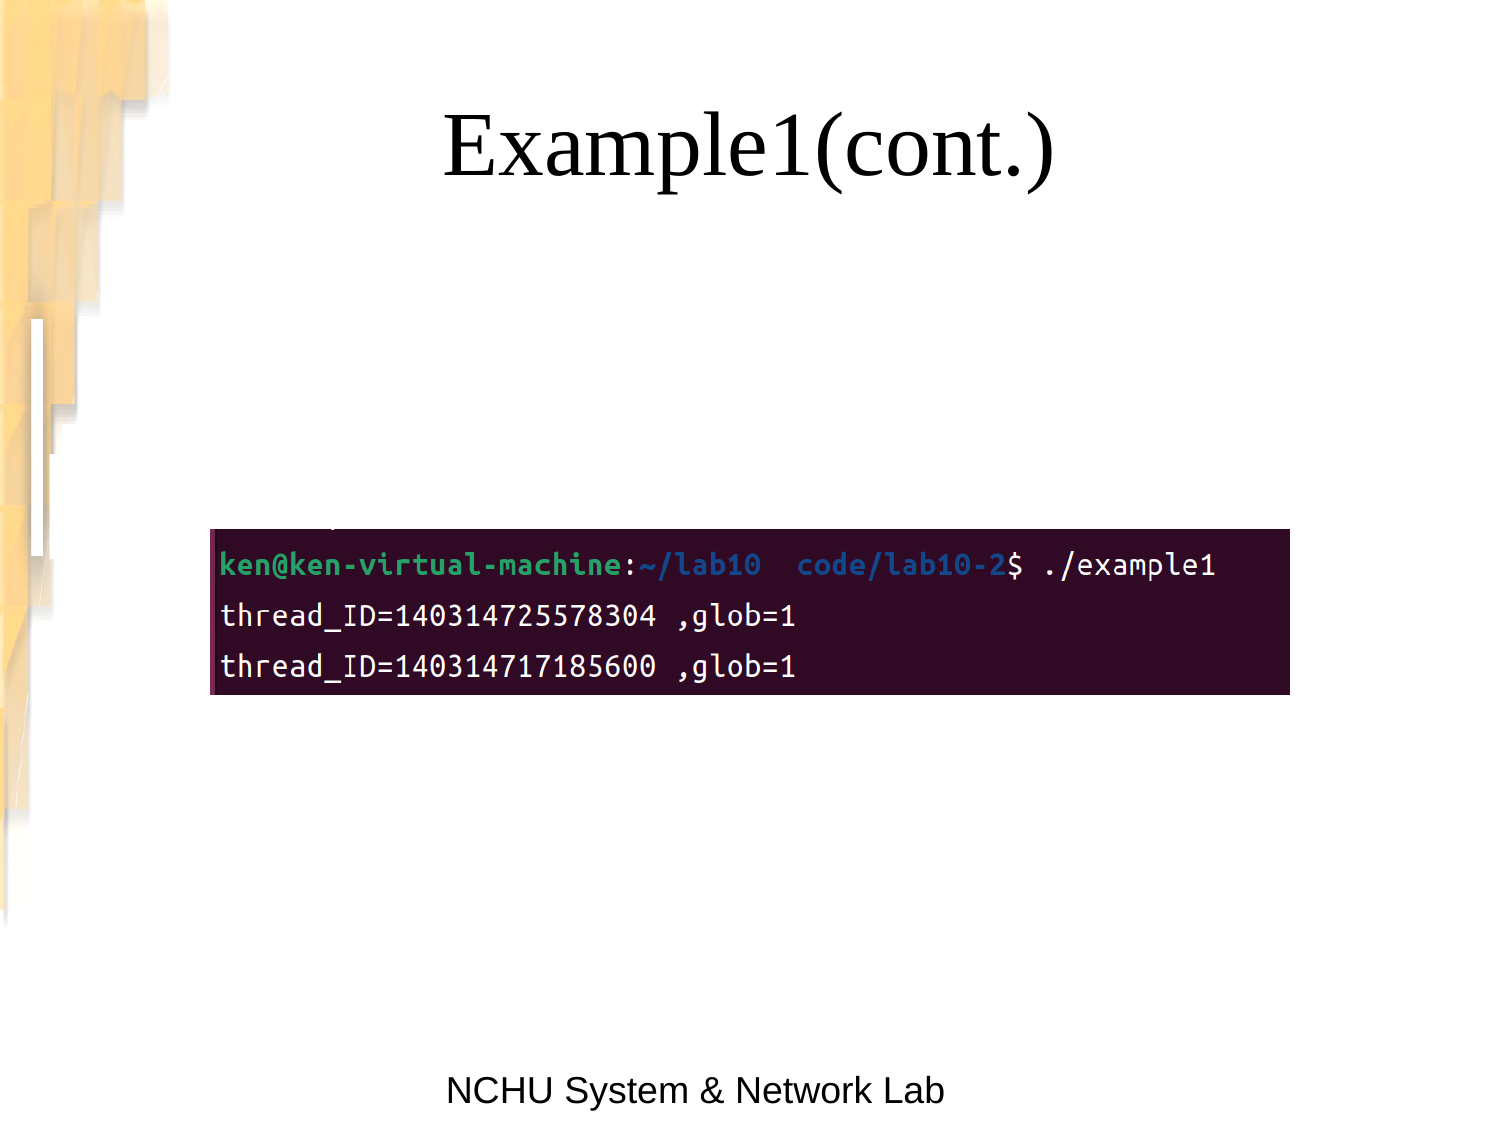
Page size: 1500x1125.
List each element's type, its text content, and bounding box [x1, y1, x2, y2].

picture [0, 0, 195, 1012]
title Example1(cont.) [75, 21, 1425, 257]
footer NCHU System & Network Lab [430, 1058, 1069, 1119]
picture [210, 529, 1290, 695]
